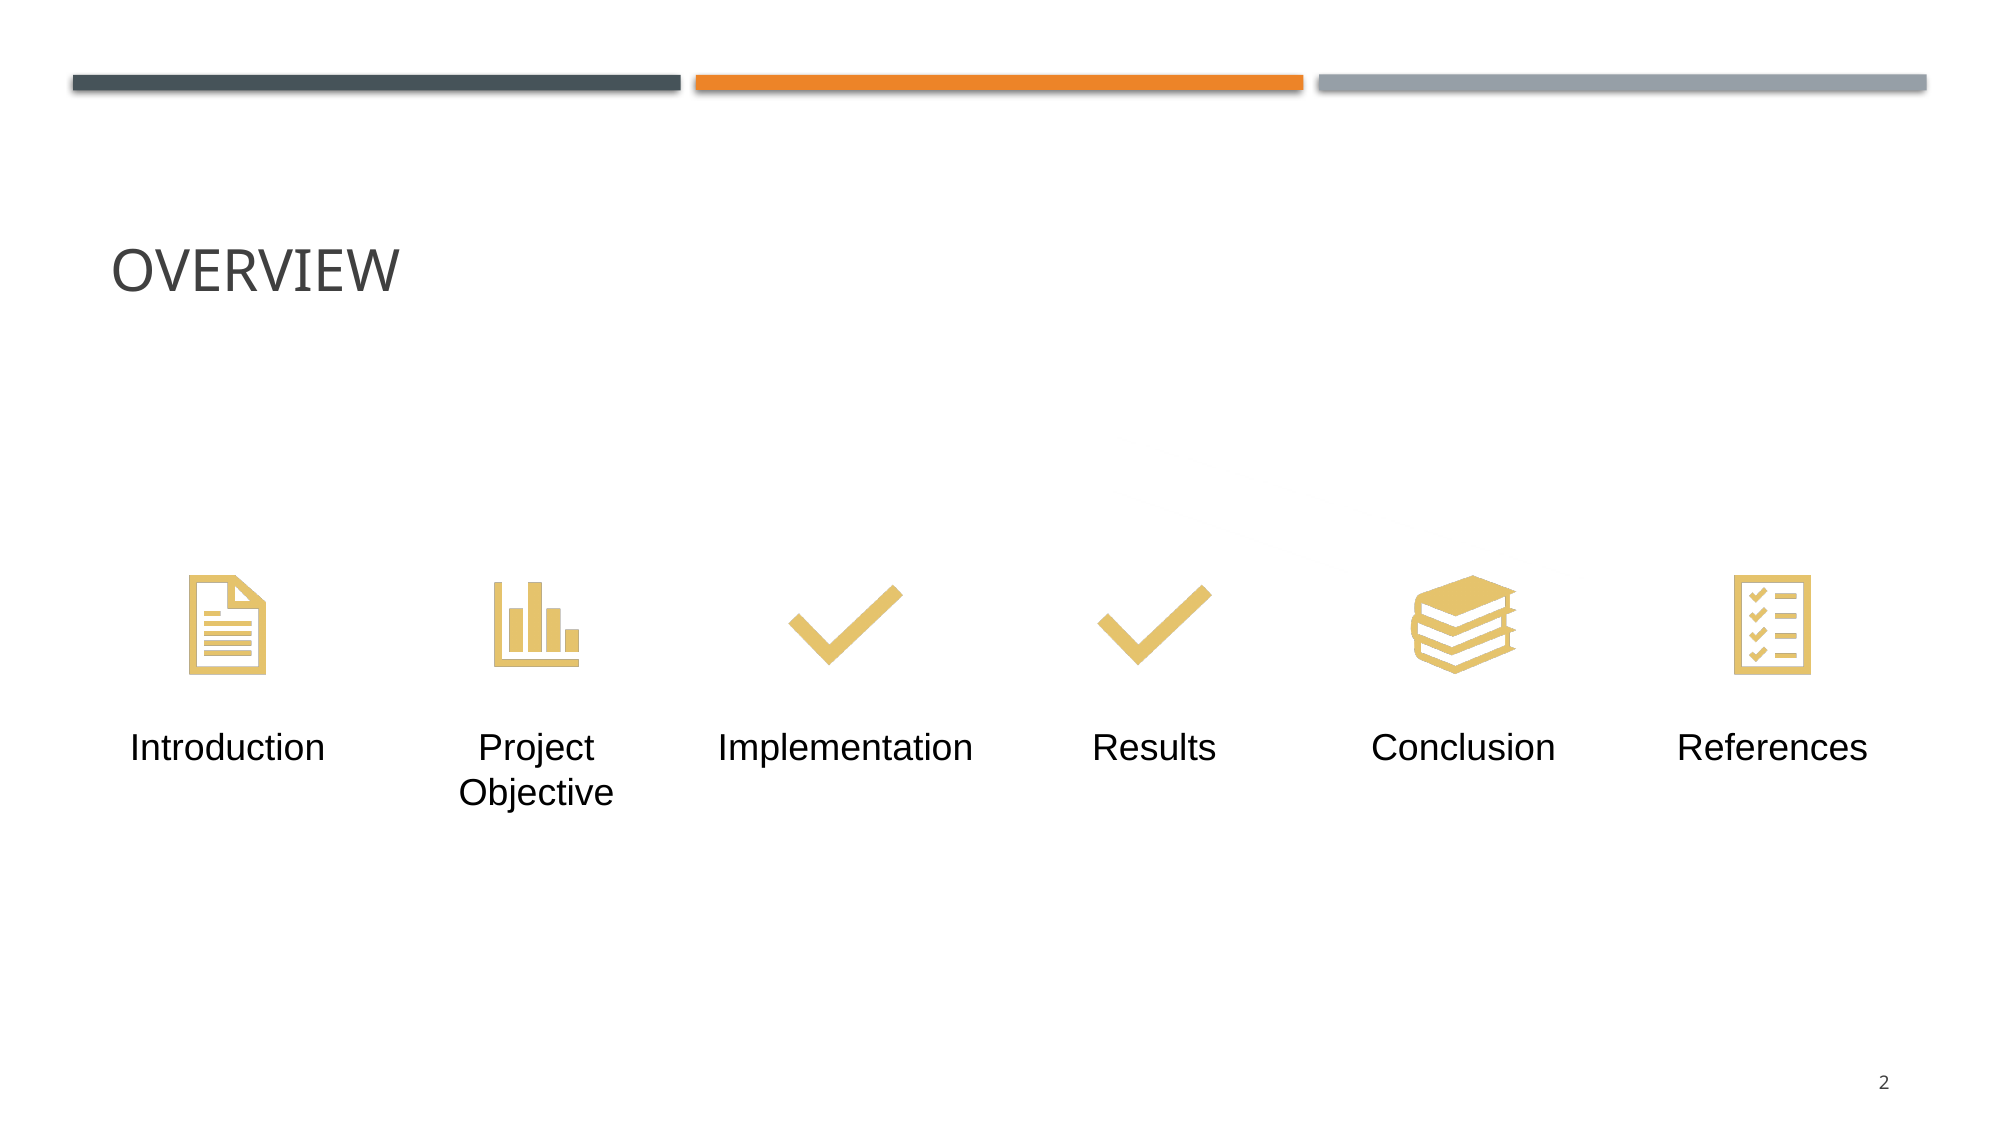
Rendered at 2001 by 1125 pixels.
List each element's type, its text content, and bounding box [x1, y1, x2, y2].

text_box Overview [95, 115, 1905, 311]
slide_number 2 [1732, 1053, 1905, 1114]
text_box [94, 383, 1906, 1011]
